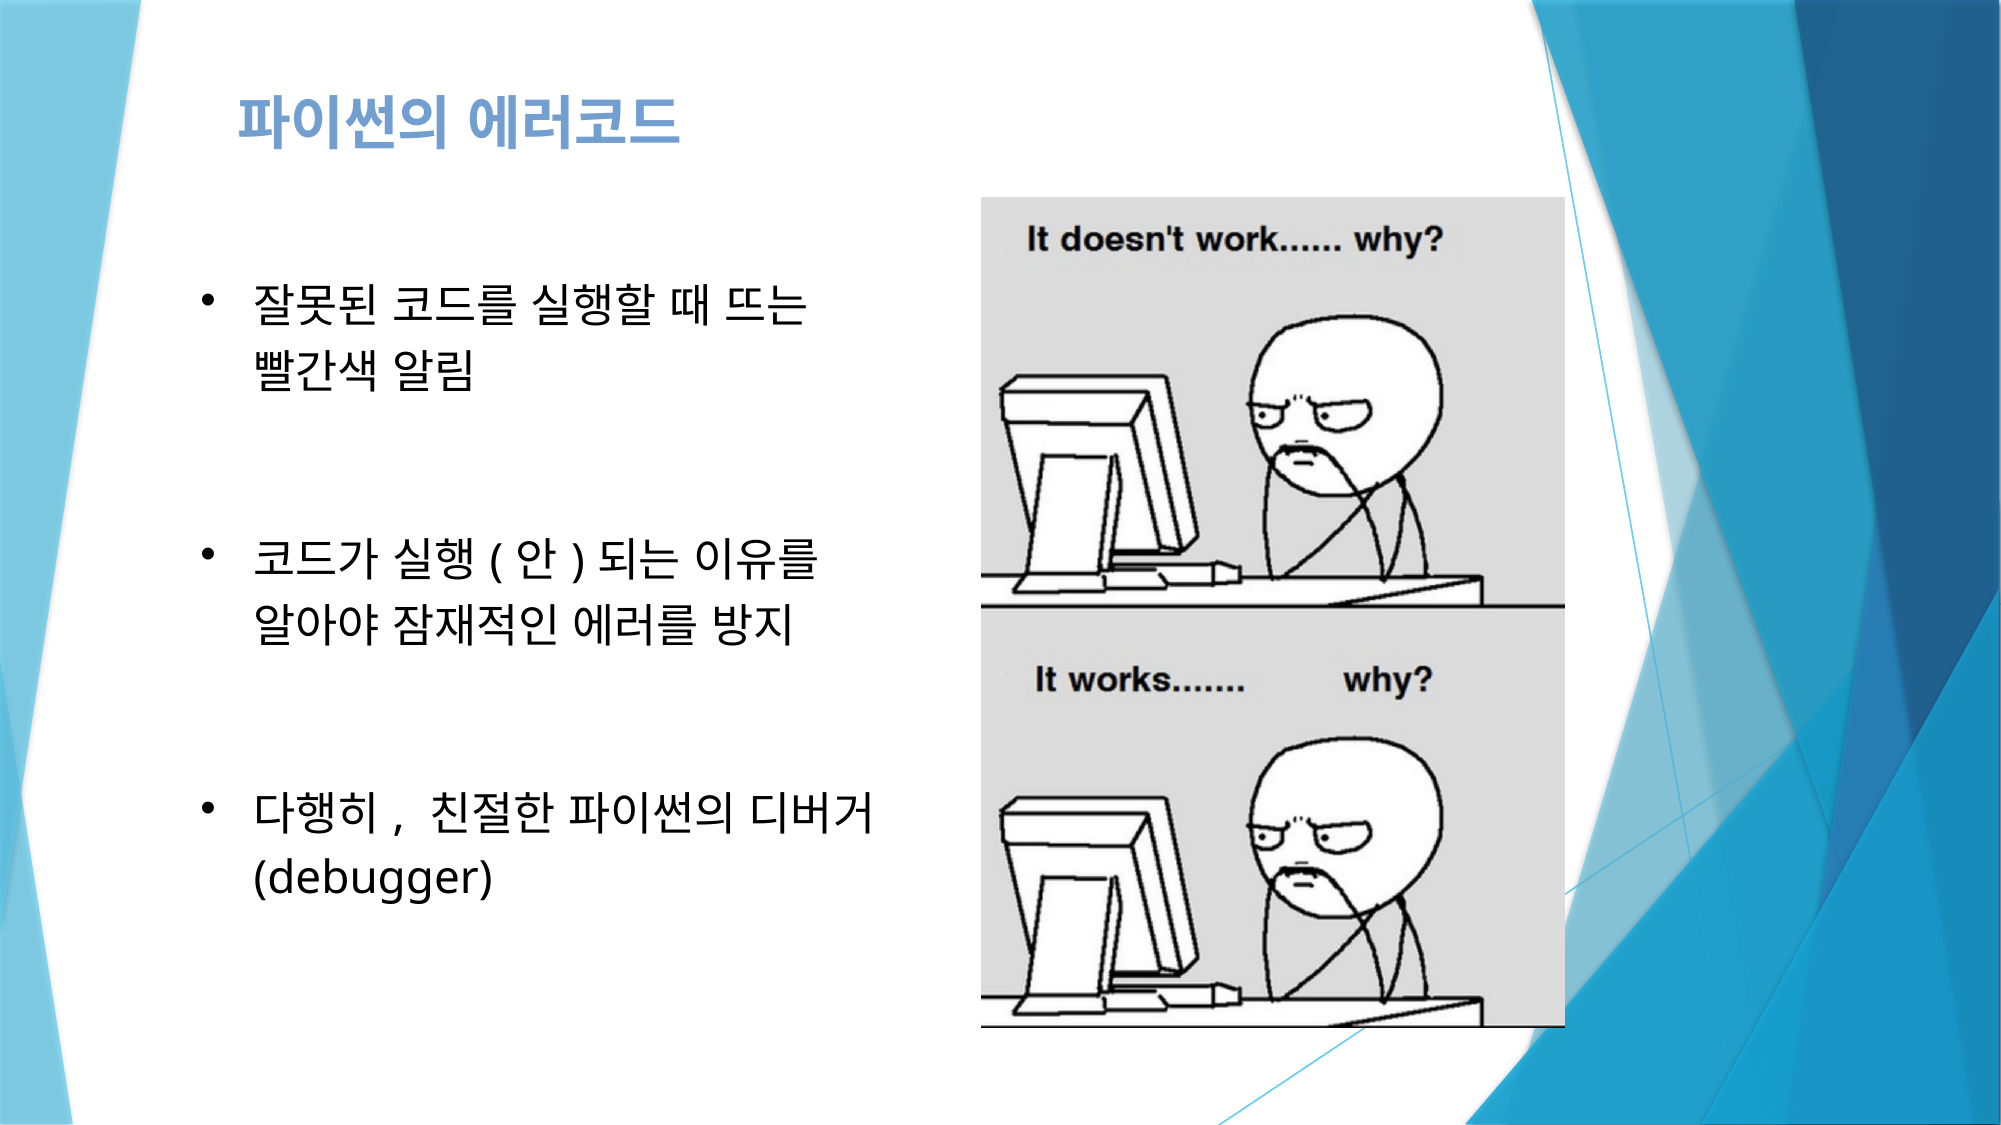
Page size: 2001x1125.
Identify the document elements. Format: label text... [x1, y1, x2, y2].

list 잘못된 코드를 실행할 때 뜨는 빨간색 알림 코드가 실행(안)되는 이유를 알아야 잠재적인 에러를 방지 다행히, 친절한 파이썬의 디버거 (debugger) [182, 269, 910, 922]
text_box 파이썬의 에러코드 [237, 50, 1452, 202]
picture [981, 197, 1565, 1028]
